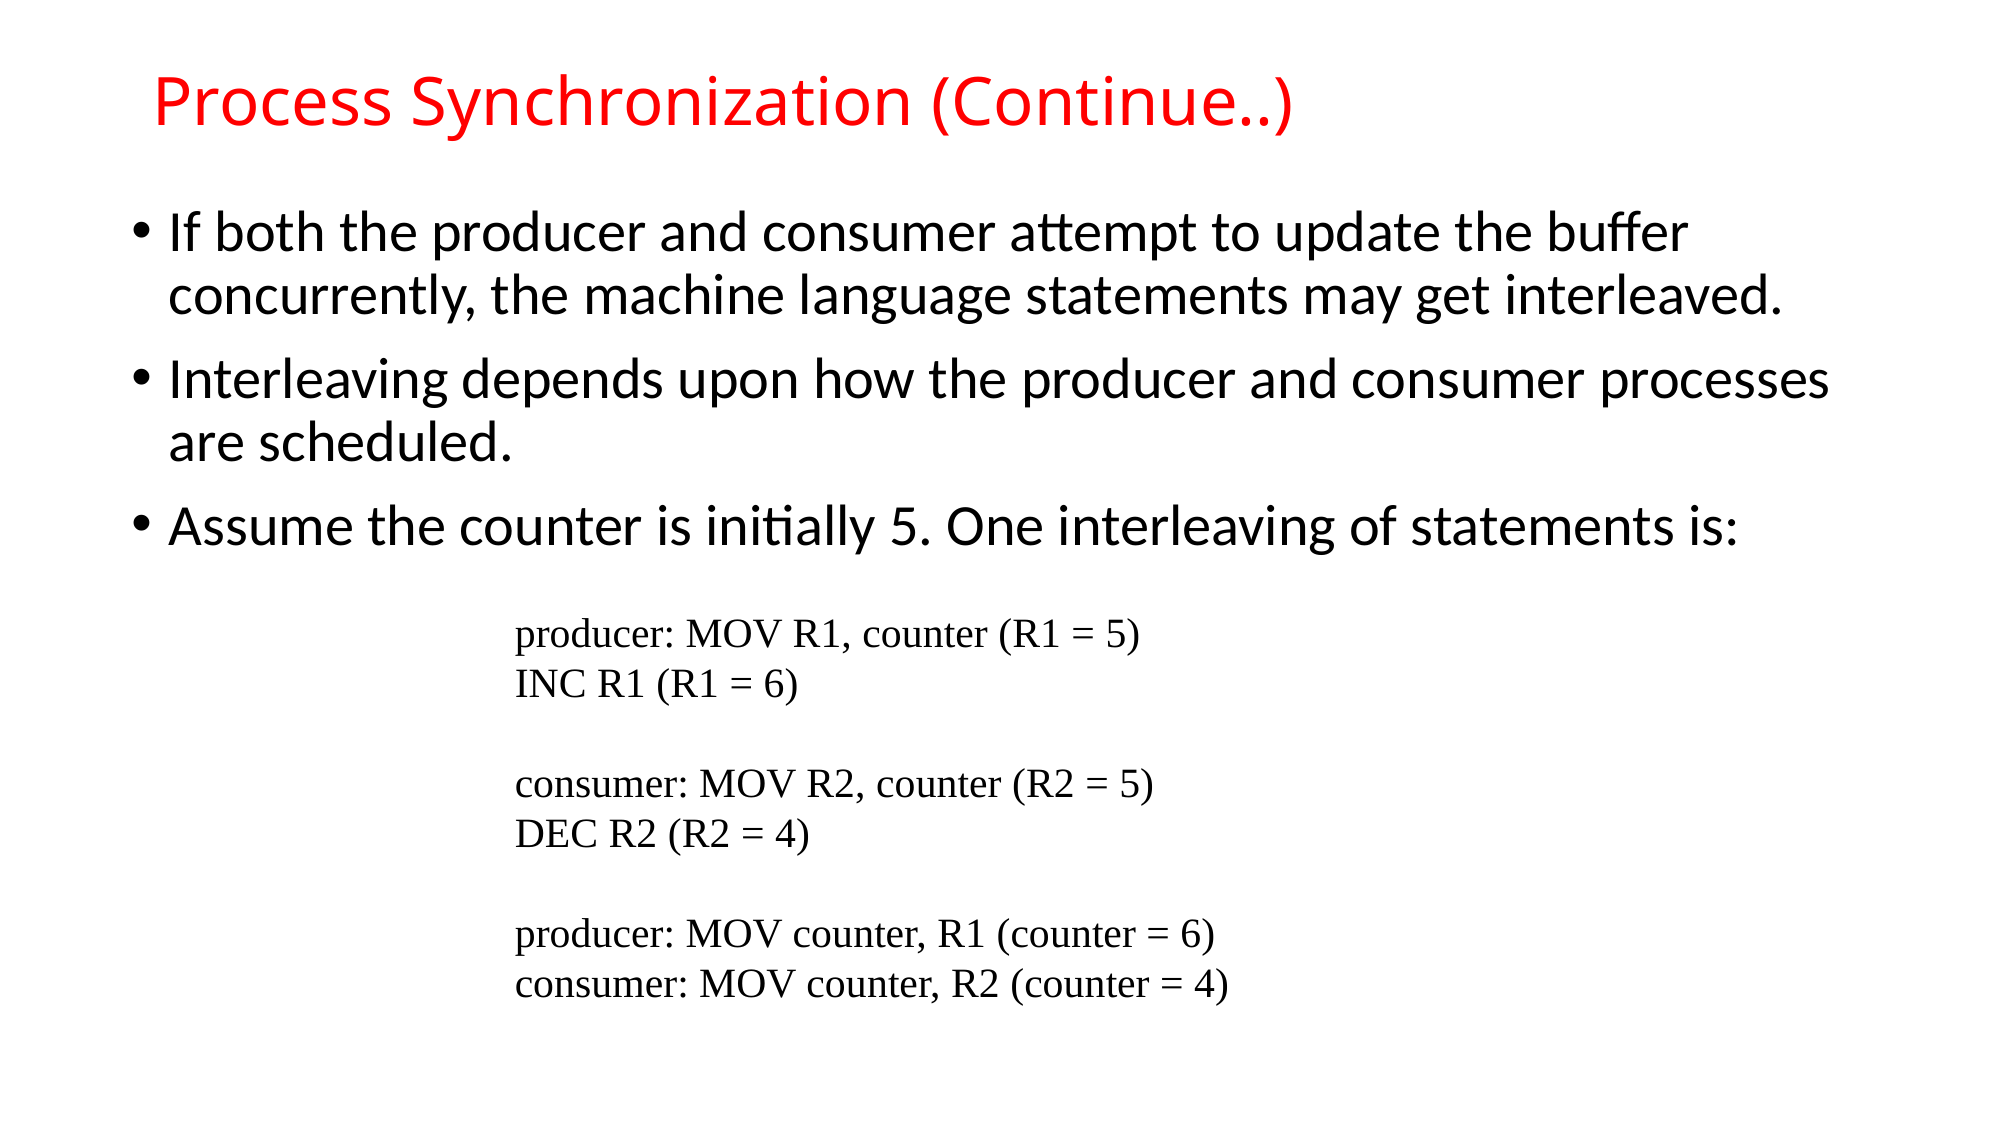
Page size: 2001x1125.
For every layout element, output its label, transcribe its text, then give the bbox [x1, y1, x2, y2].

text_box producer: MOV R1, counter (R1 = 5) INC R1 (R1 = 6) consumer: MOV R2, counter (R2 = 5) DEC R2 (R2 = 4) producer: MOV counter, R1 (counter = 6) consumer: MOV counter, R2 (counter = 4) [500, 598, 1500, 1013]
title Process Synchronization (Continue..) [137, 59, 1863, 148]
text_box If both the producer and consumer attempt to update the buffer concurrently, the machine language statements may get interleaved. Interleaving depends upon how the producer and consumer processes are scheduled. Assume the counter is initially 5. One interleaving of statements is: [116, 193, 1884, 321]
